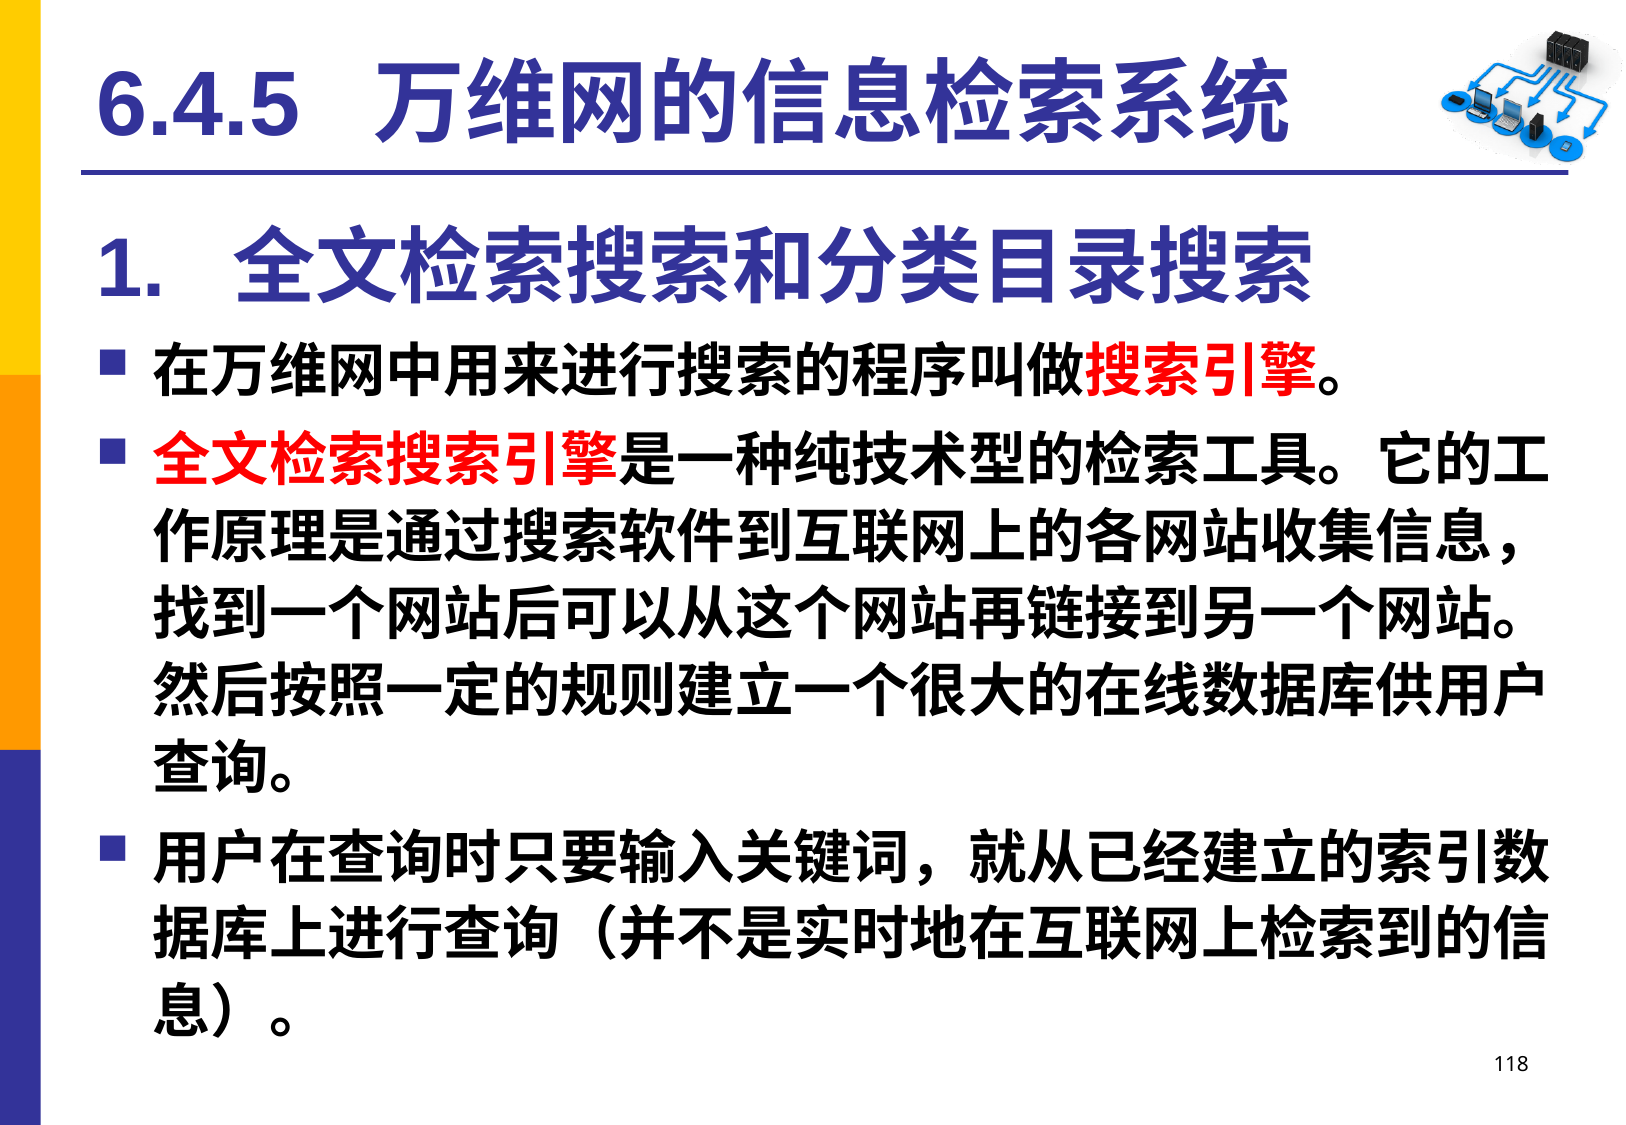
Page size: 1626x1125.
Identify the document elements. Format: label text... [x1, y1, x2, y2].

title 6.4.5 万维网的信息检索系统 [81, 30, 1569, 161]
list 1. 全文检索搜索和分类目录搜索 在万维网中用来进行搜索的程序叫做搜索引擎。 全文检索搜索引擎是一种纯技术型的检索工具。它的工作原理是通过搜索软件到互联网上的各网站收集信息，找到一个网站后可以从这个网站再链接到另一个网站。然后按照一定的规则建立一个很大的在线数据库供用户查询。 用户在查询时只要输入关键词，就从已经建立的索引数据库上进行查询（并不是实时地在互联网上检索到的信息）。 [81, 196, 1569, 1006]
picture [1438, 30, 1624, 165]
slide_number 118 [1164, 1042, 1544, 1118]
